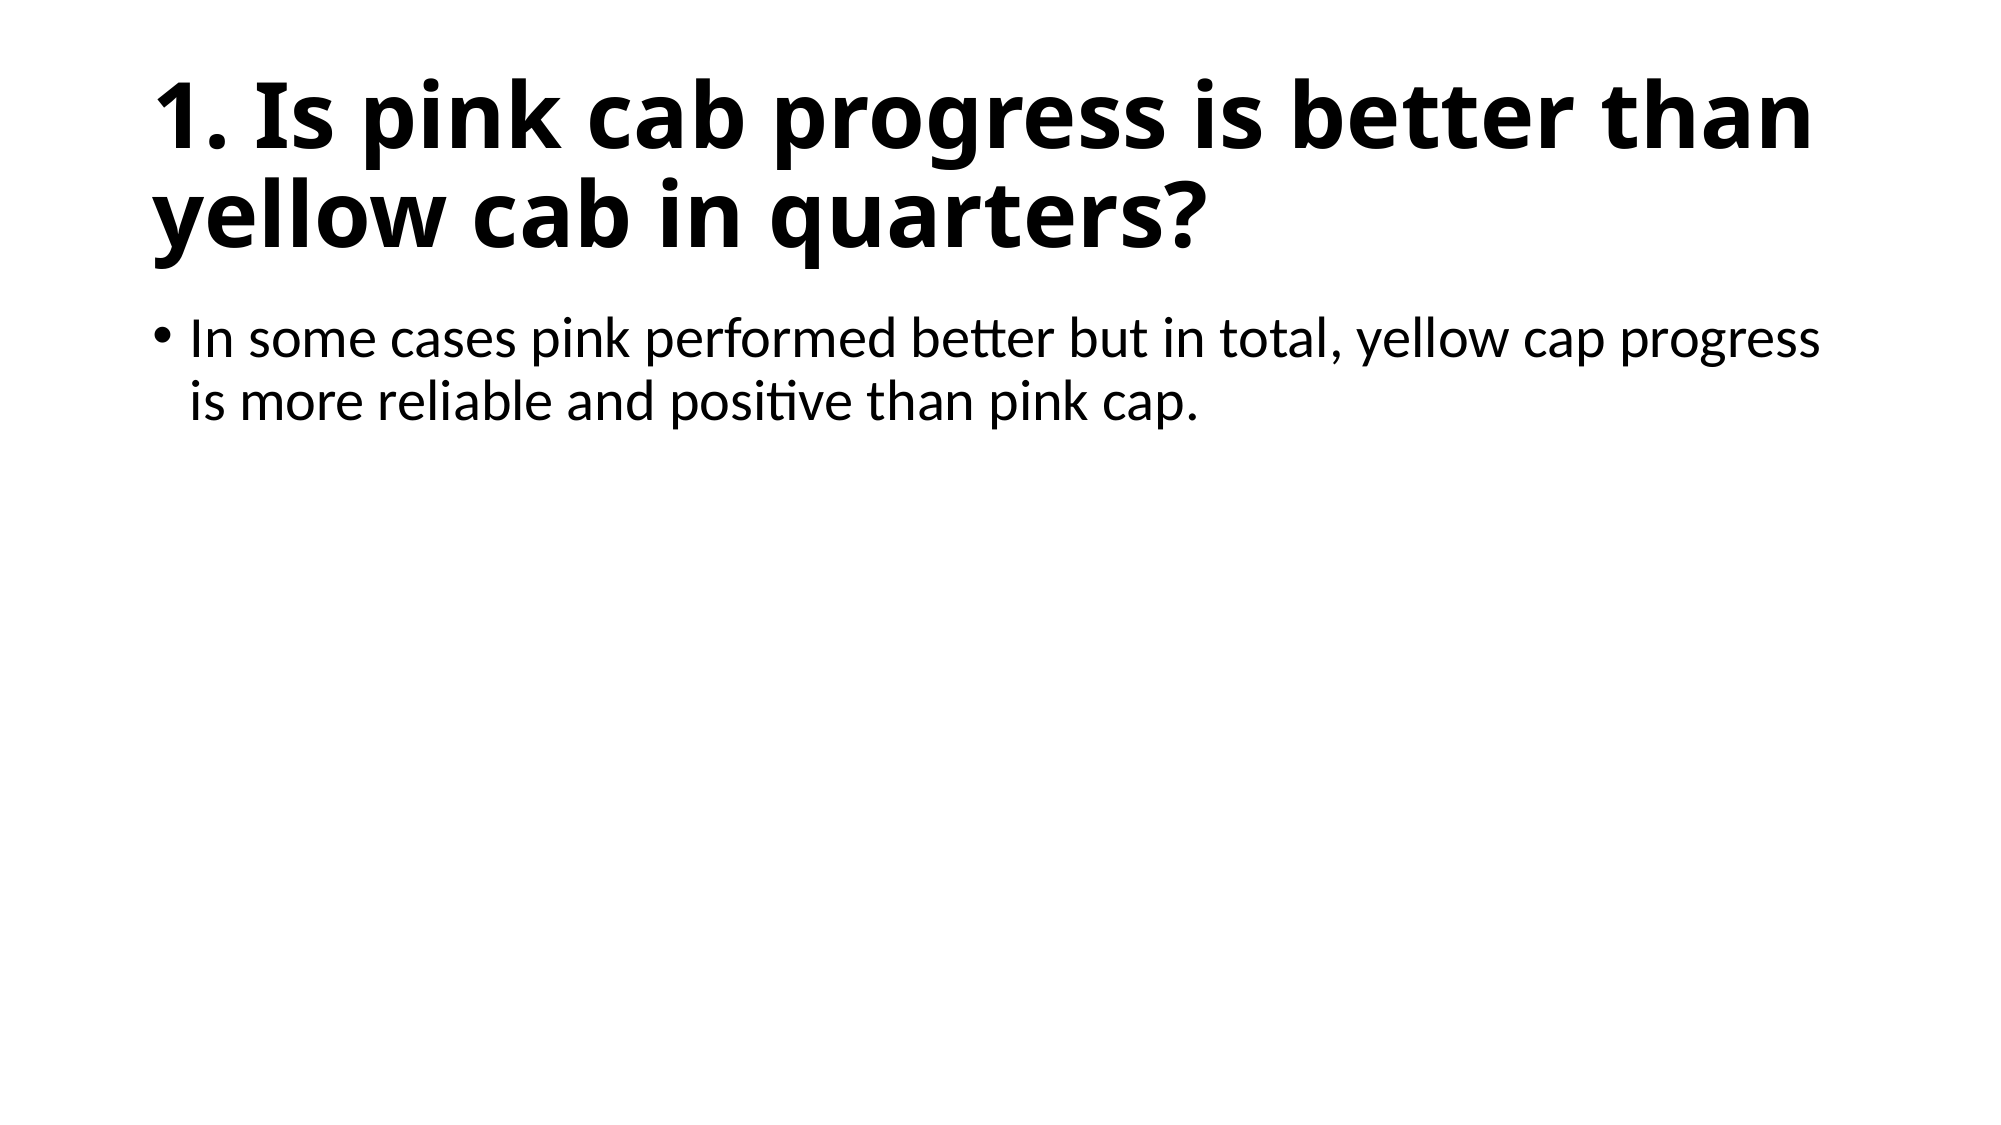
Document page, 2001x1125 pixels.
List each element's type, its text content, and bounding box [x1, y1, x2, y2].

title 1. Is pink cab progress is better than yellow cab in quarters? [137, 59, 1863, 278]
list In some cases pink performed better but in total, yellow cap progress is more reliable and positive than pink cap. [137, 299, 1863, 1014]
